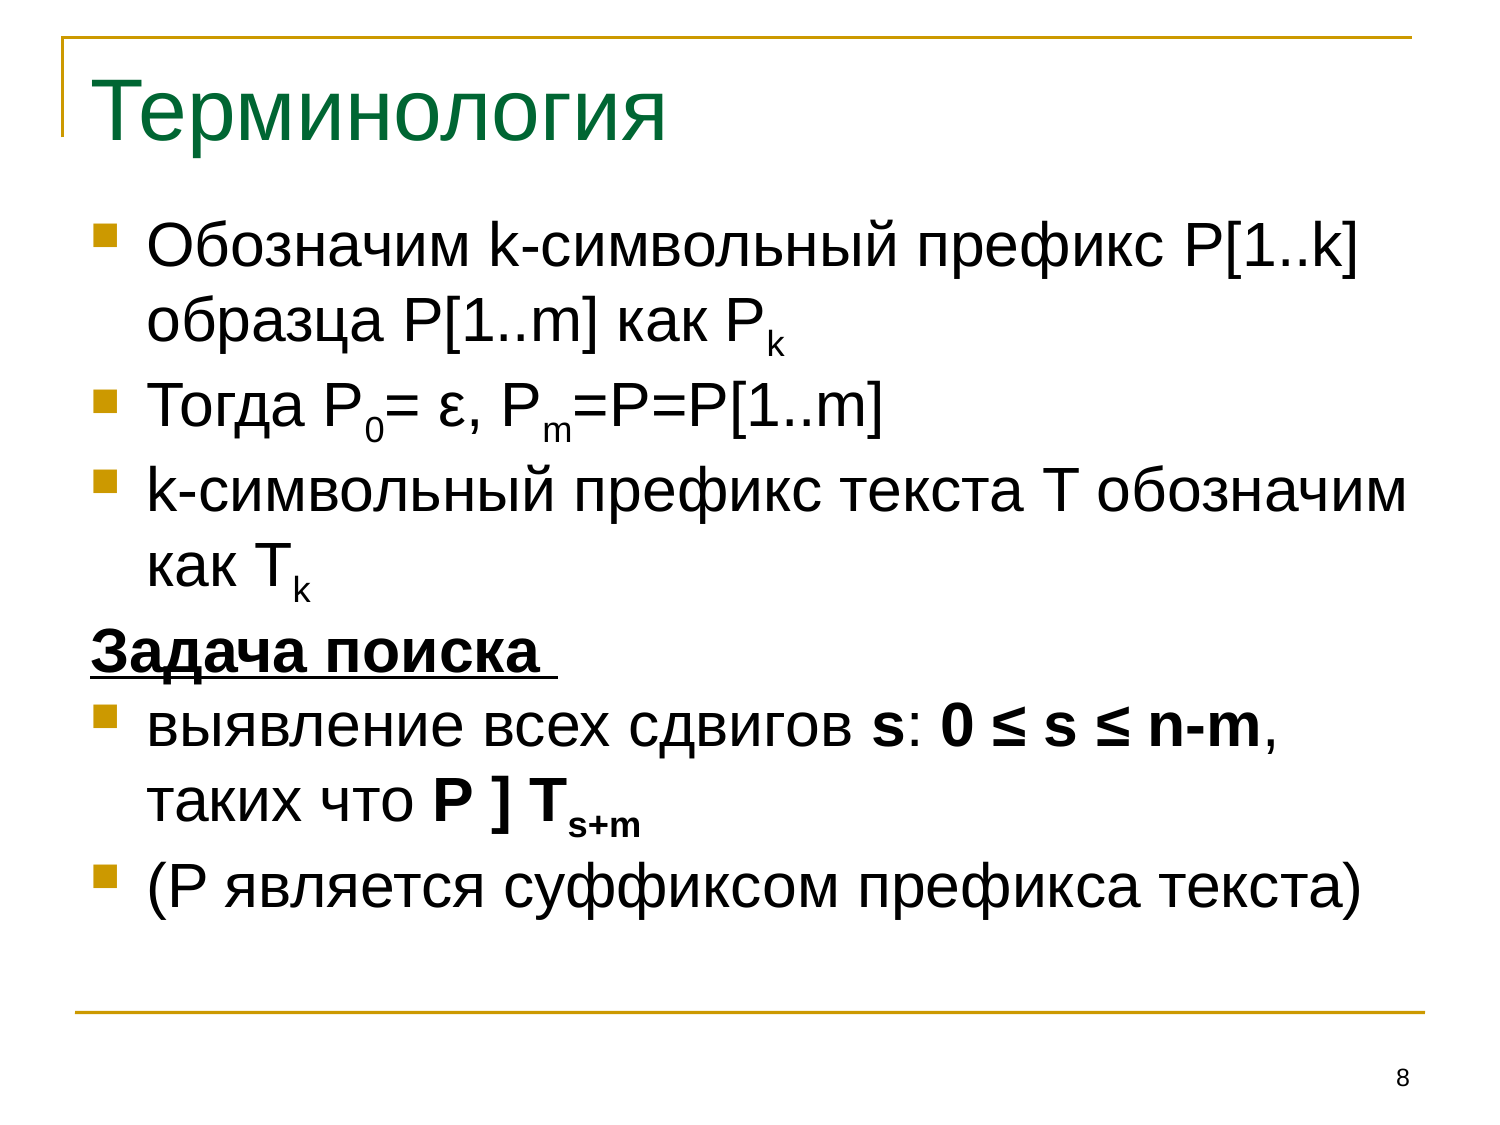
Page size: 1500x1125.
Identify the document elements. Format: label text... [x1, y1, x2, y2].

slide_number 8 [1074, 1023, 1426, 1100]
title Терминология [74, 45, 1426, 196]
list Обозначим k-символьный префикс P[1..k] образца P[1..m] как Pk Тогда P0= ε, Pm=P=P[1..m] k-символьный префикс текста T обозначим как Tk Задача поиска выявление всех сдвигов s: 0 ≤ s ≤ n-m, таких что P ] Ts+m (P является суффиксом префикса текста) [74, 196, 1426, 1006]
